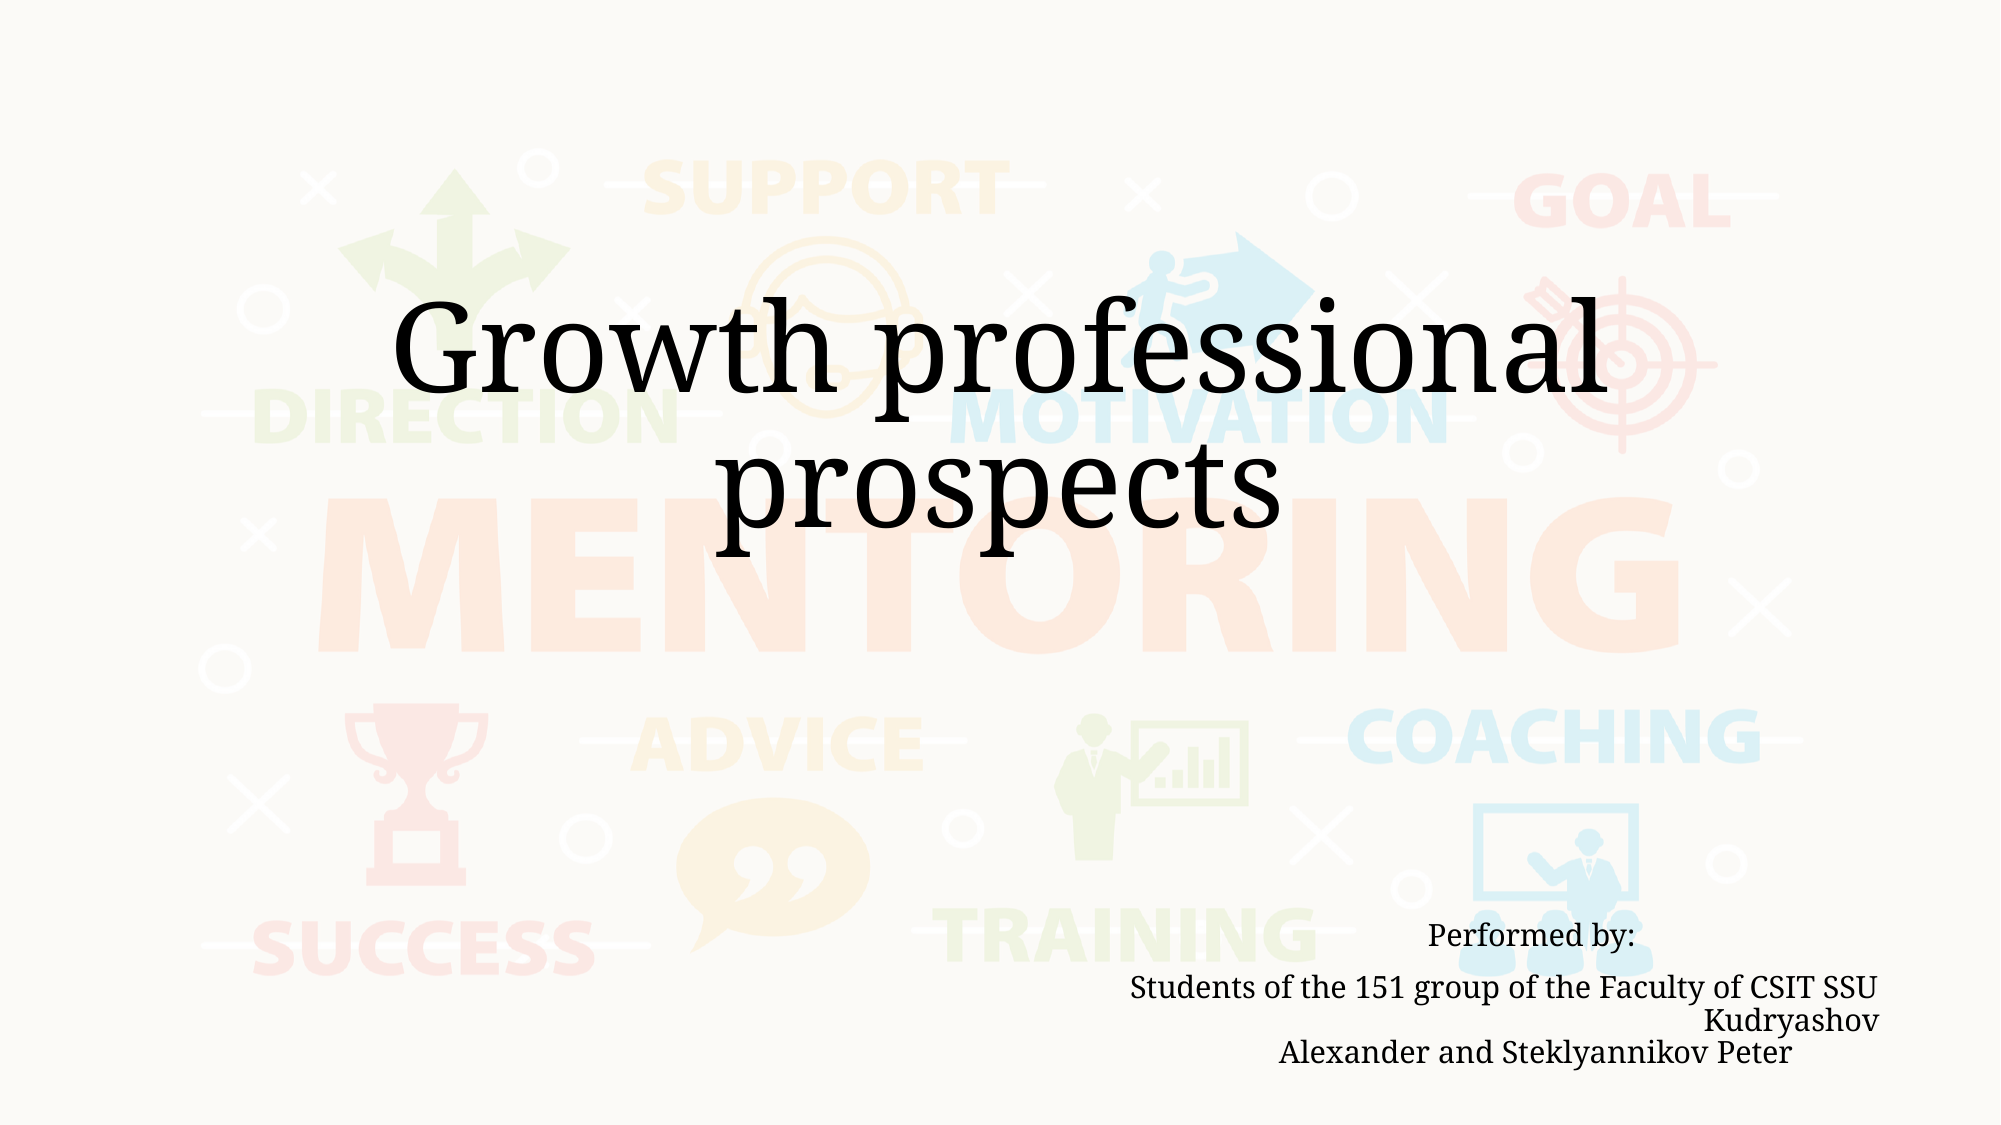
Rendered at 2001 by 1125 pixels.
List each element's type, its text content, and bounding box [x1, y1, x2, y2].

subtitle Performed by: Students of the 151 group of the Faculty of CSIT SSU Kudryashov Alexander and Steklyannikov Peter [1111, 912, 1960, 1078]
title Growth professional prospects [249, 170, 1750, 563]
